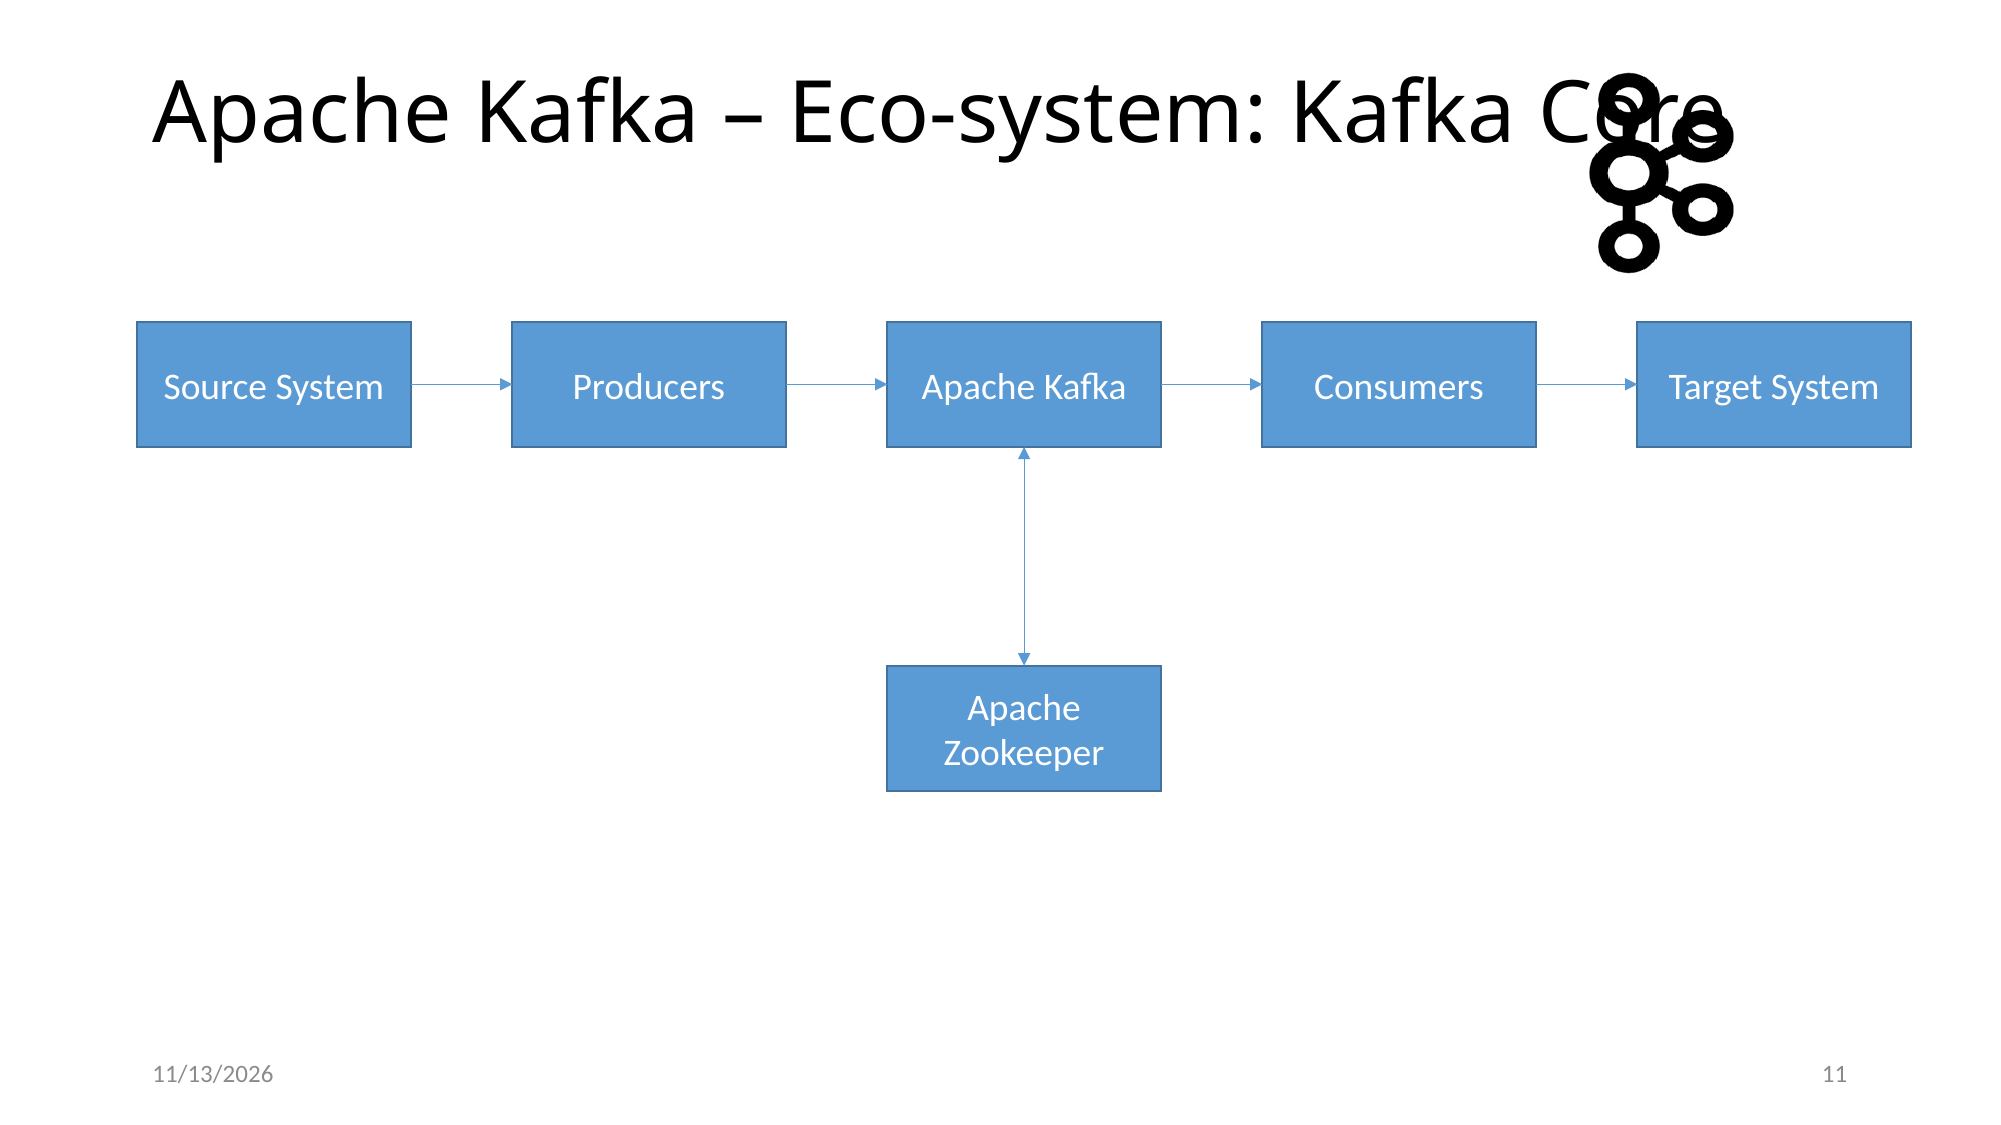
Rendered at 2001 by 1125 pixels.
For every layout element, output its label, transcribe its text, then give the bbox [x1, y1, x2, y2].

text_box Apache Zookeeper [886, 665, 1162, 792]
text_box Apache Kafka [886, 321, 1162, 448]
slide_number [137, 1042, 588, 1103]
picture [1539, 169, 1785, 278]
text_box Producers [511, 321, 787, 448]
text_box Target System [1636, 321, 1912, 448]
slide_number 11 [1412, 1042, 1863, 1103]
title Apache Kafka – Eco-system: Kafka Core [137, 59, 1863, 169]
text_box Source System [136, 321, 412, 448]
text_box Consumers [1261, 321, 1537, 448]
